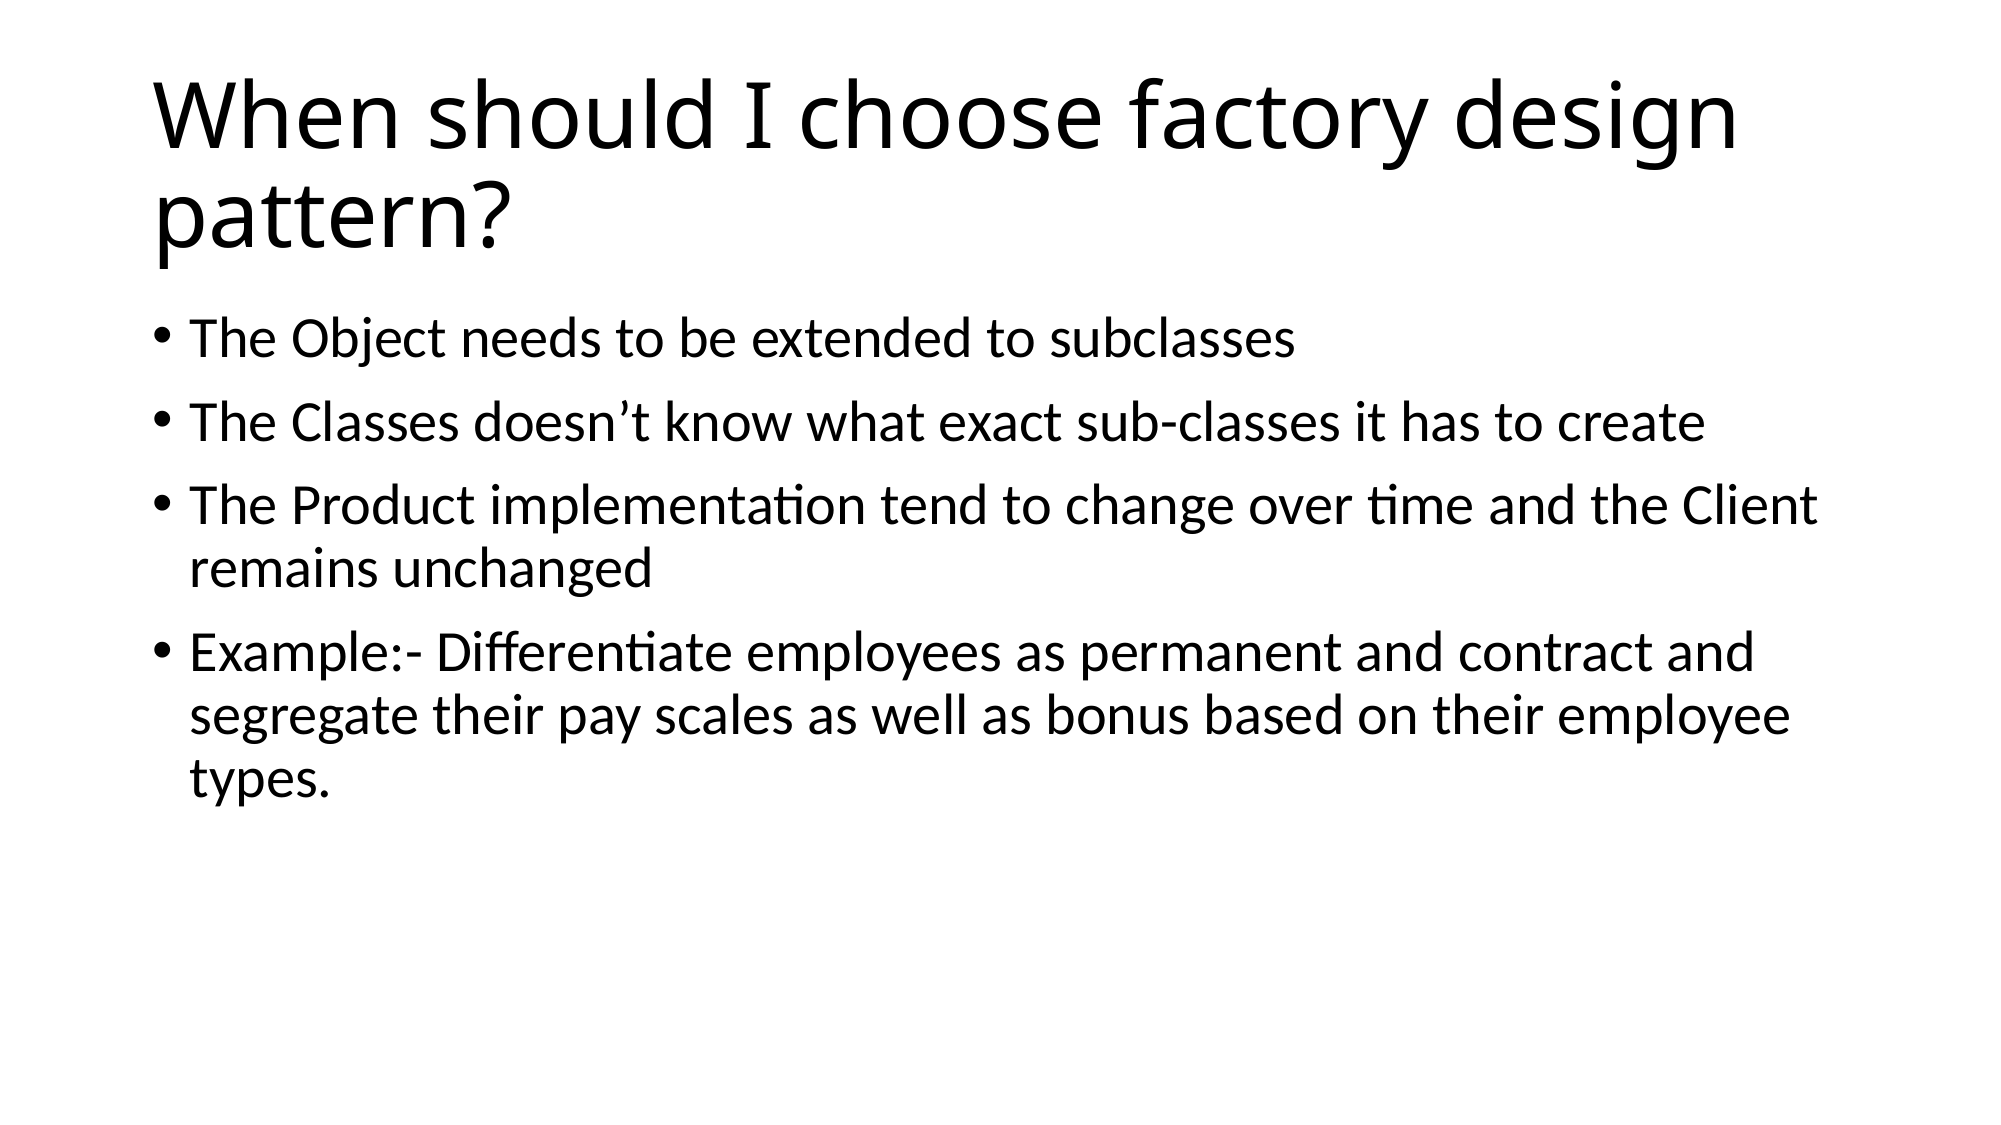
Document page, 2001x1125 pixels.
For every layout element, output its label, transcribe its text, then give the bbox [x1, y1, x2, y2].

title When should I choose factory design pattern? [137, 59, 1863, 278]
list The Object needs to be extended to subclasses The Classes doesn’t know what exact sub-classes it has to create The Product implementation tend to change over time and the Client remains unchanged Example:- Differentiate employees as permanent and contract and segregate their pay scales as well as bonus based on their employee types. [137, 299, 1863, 1014]
